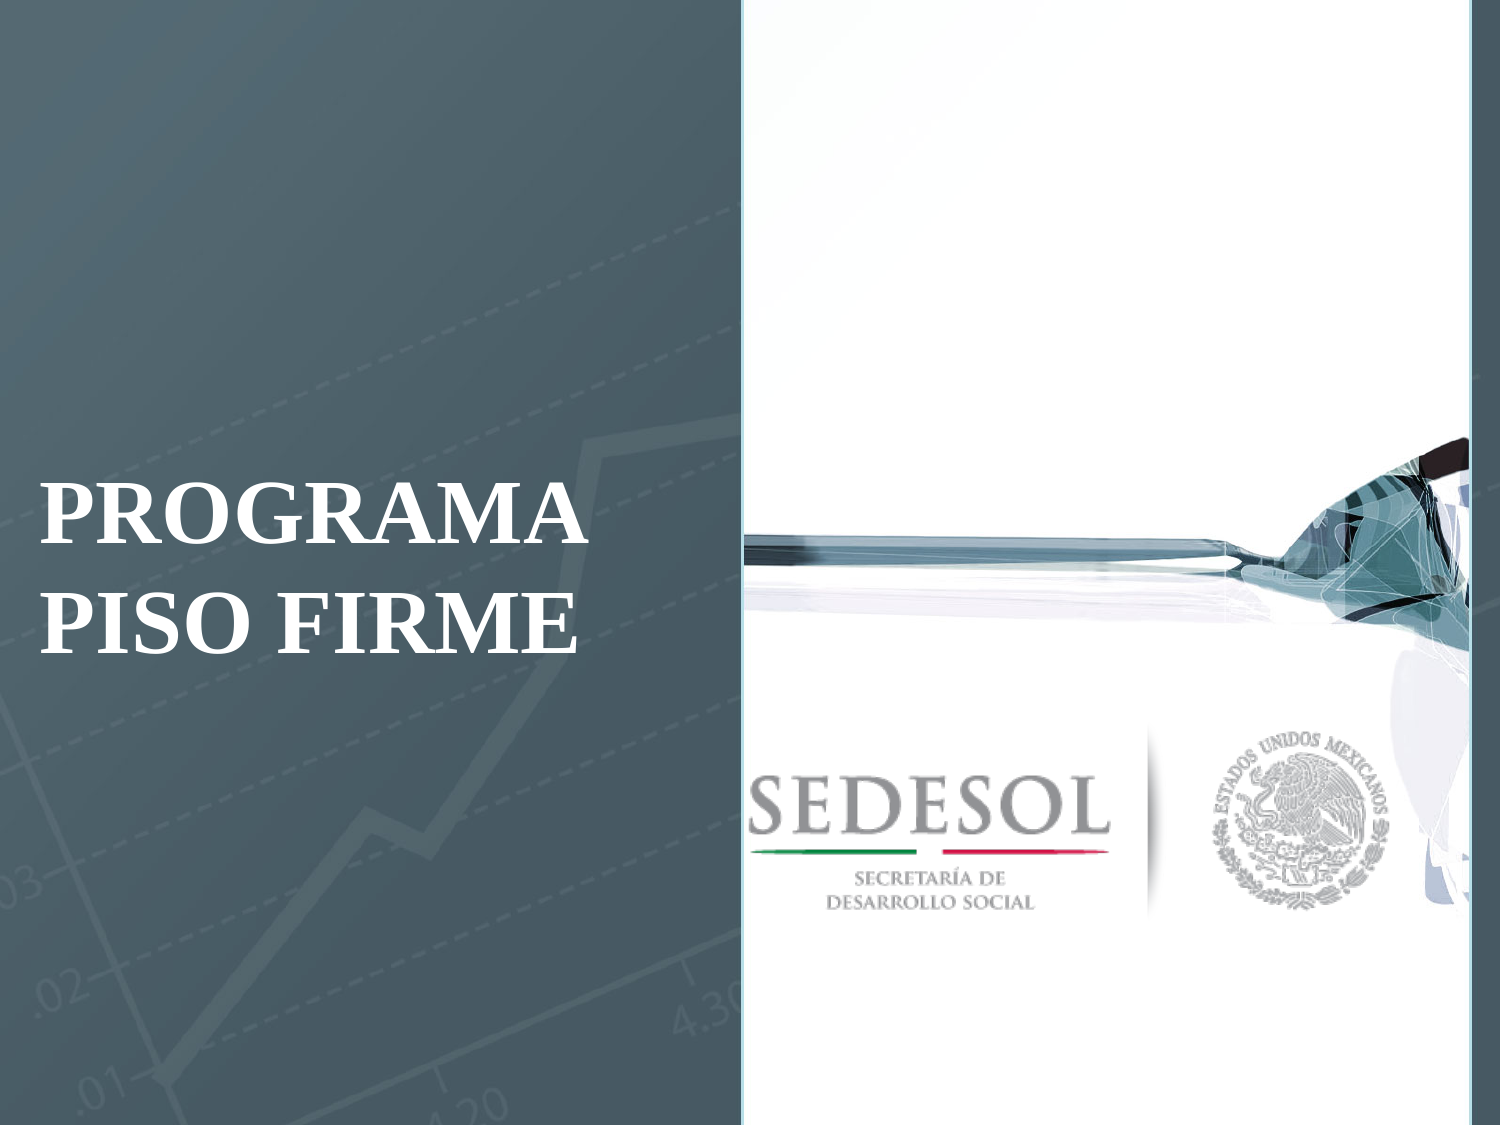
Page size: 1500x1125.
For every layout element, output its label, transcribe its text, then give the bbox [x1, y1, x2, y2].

title PROGRAMA PISO FIRME [24, 424, 725, 700]
picture [0, 0, 1500, 1125]
